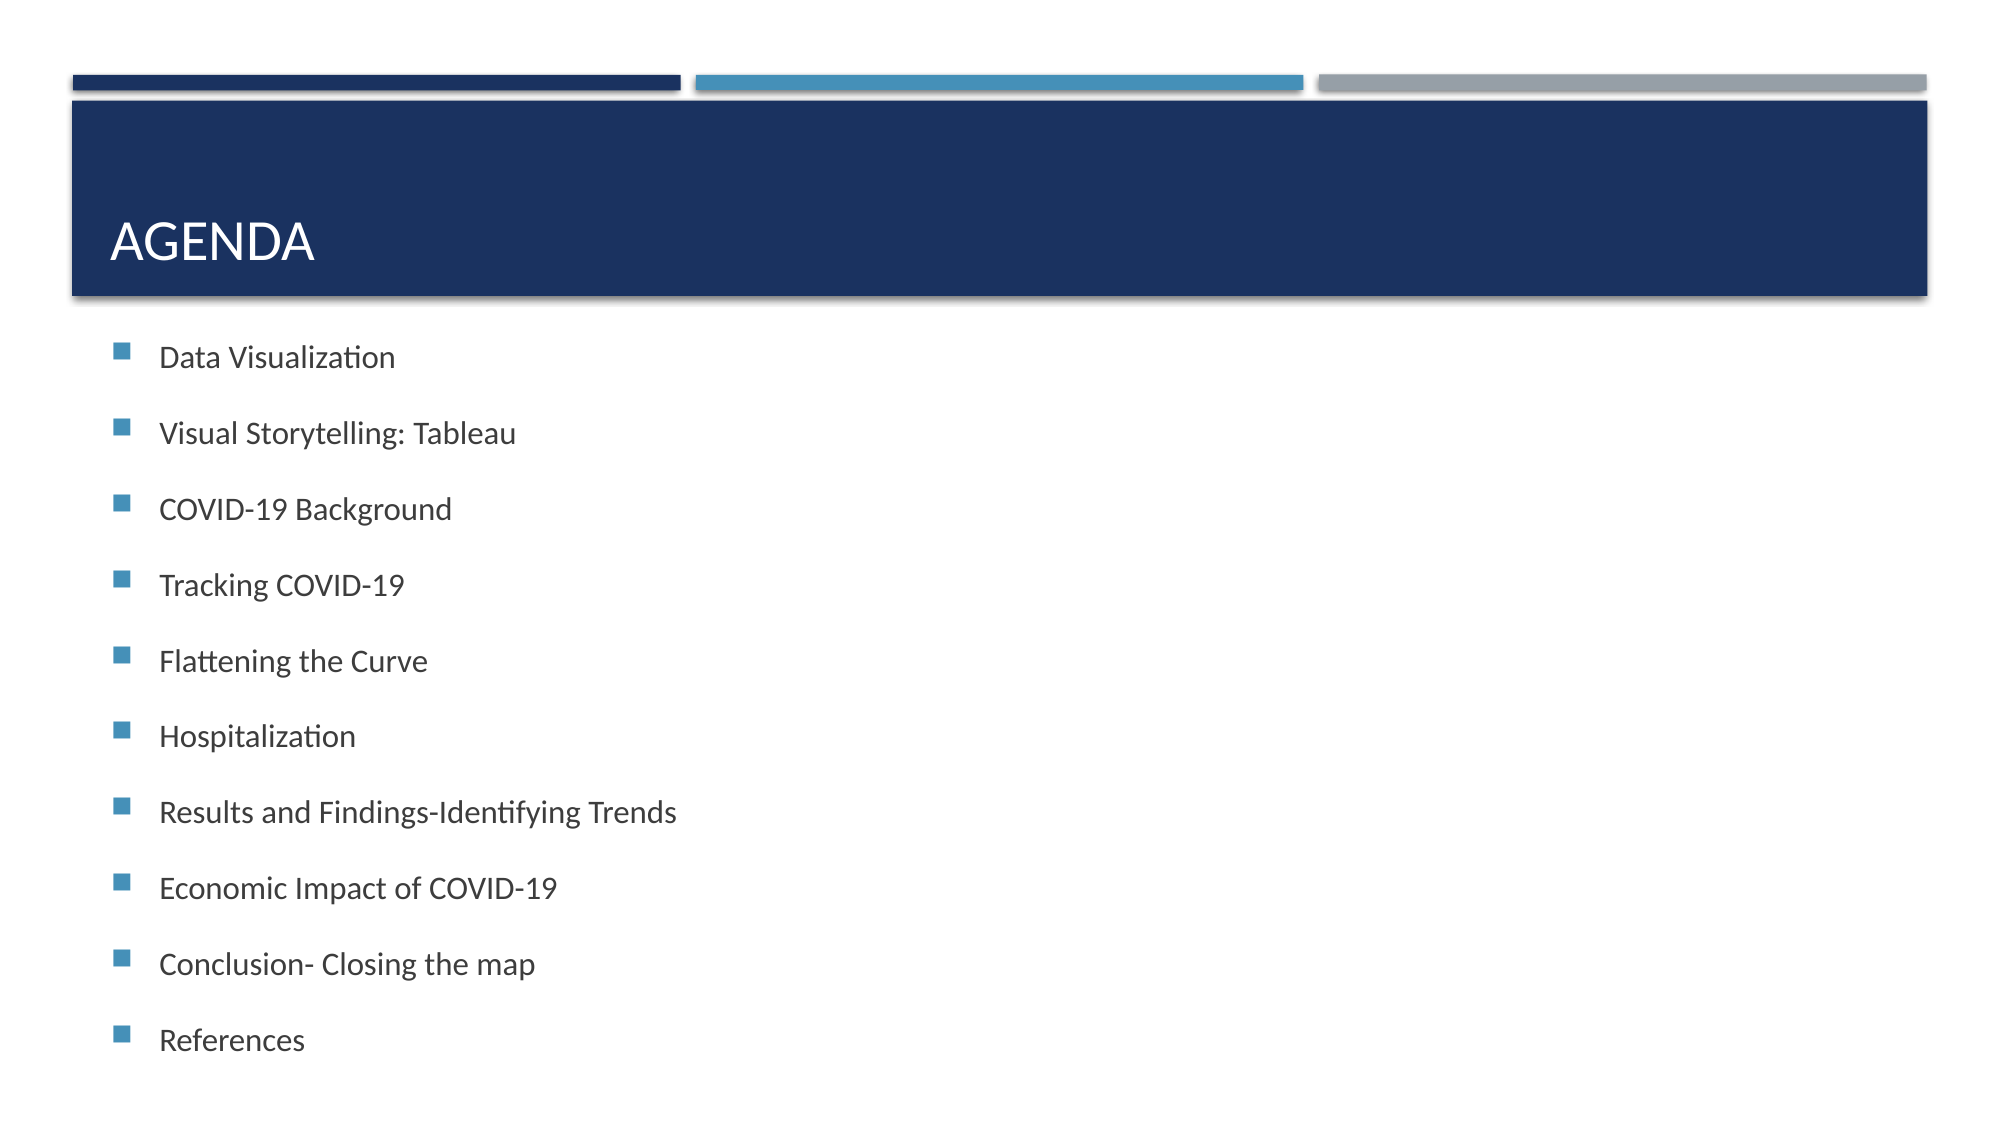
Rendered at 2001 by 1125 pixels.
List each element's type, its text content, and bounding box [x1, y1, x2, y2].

title Agenda [95, 112, 1905, 280]
list Data Visualization Visual Storytelling: Tableau COVID-19 Background Tracking COVID-19 Flattening the Curve Hospitalization Results and Findings-Identifying Trends Economic Impact of COVID-19 Conclusion- Closing the map References [95, 308, 1905, 1072]
